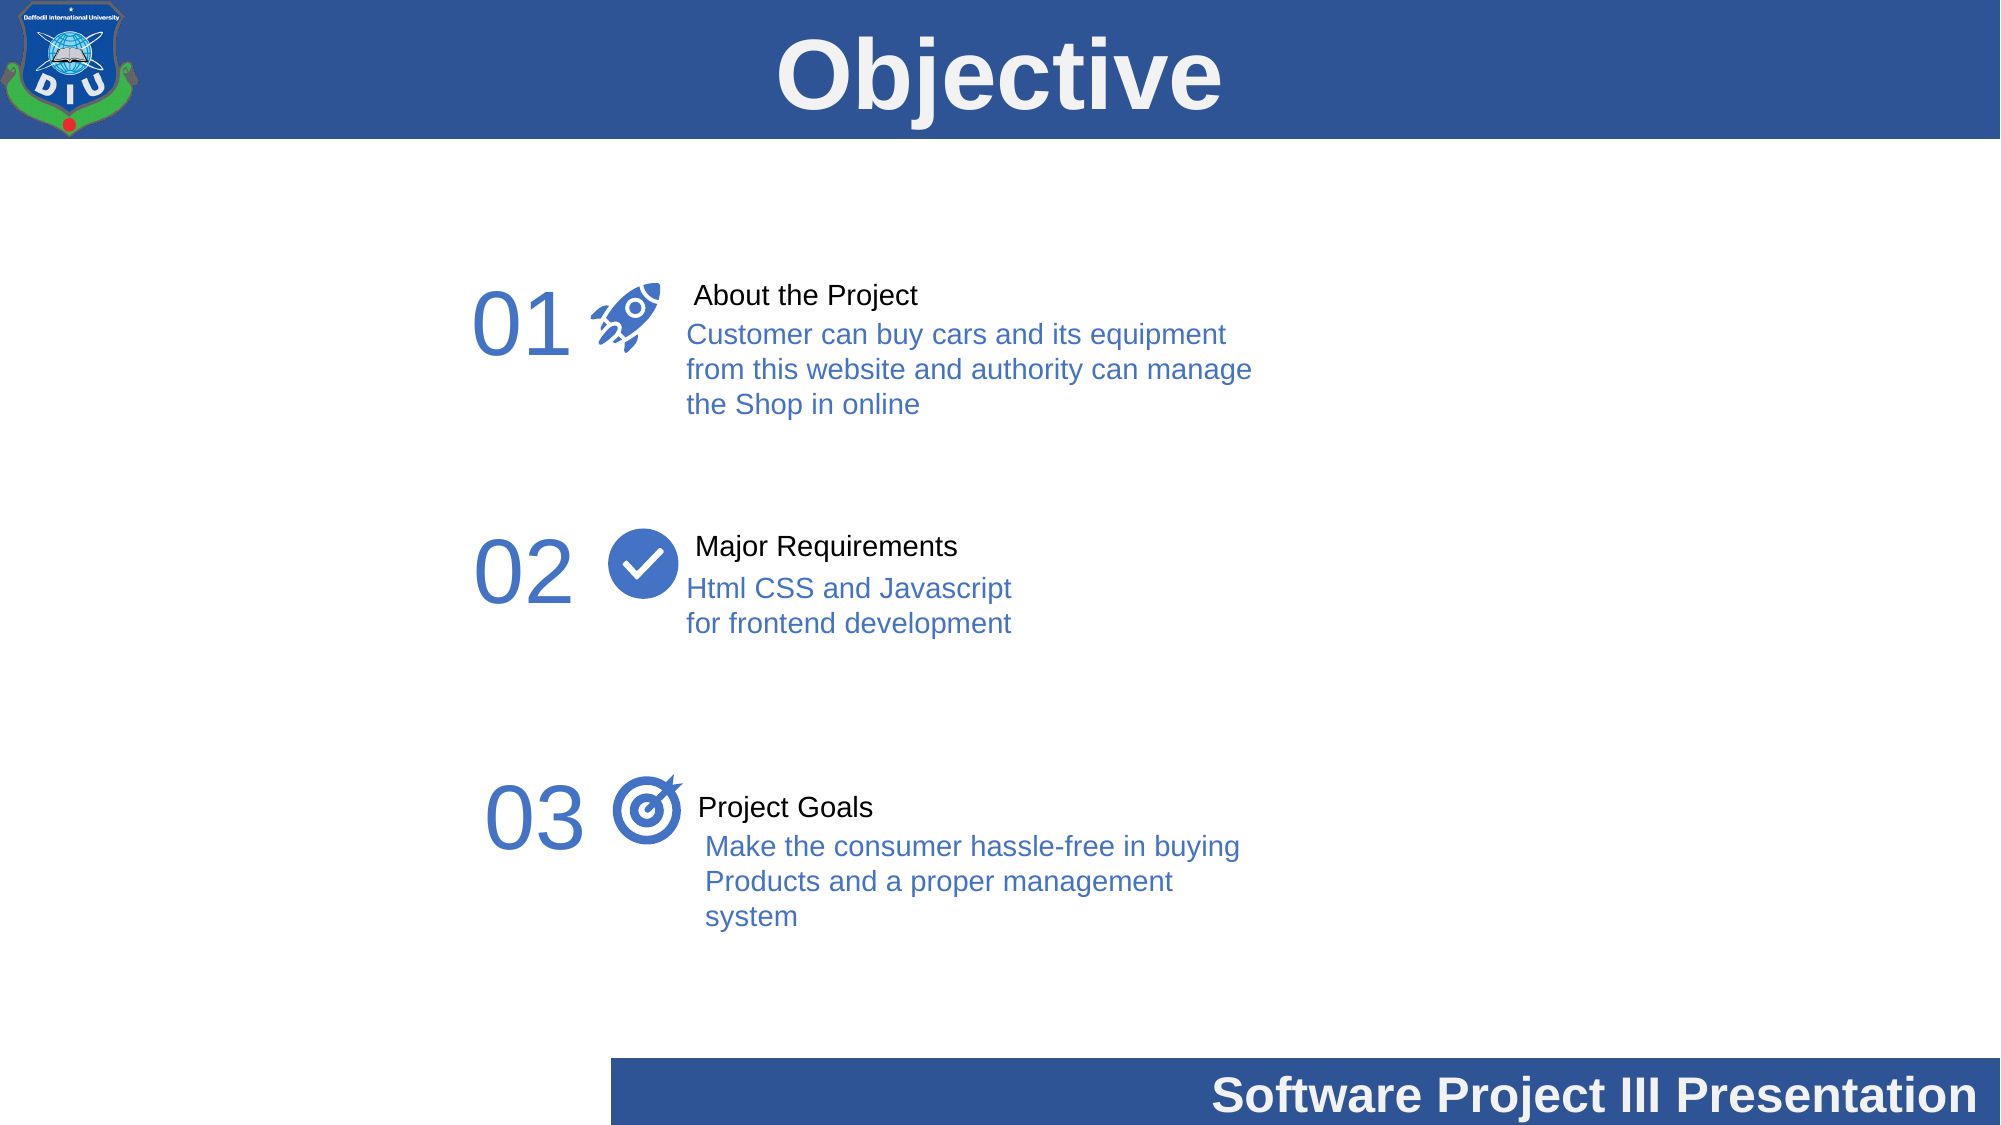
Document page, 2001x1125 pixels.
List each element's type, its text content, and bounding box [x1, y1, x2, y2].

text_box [589, 282, 661, 354]
text_box Major Requirements [680, 519, 977, 562]
text_box Objective [140, 0, 2000, 139]
text_box [608, 528, 679, 599]
text_box 02 [458, 504, 622, 664]
text_box [612, 774, 683, 845]
picture [0, 0, 139, 139]
text_box Software Project III Presentation [612, 1059, 2000, 1125]
text_box About the Project [678, 268, 1025, 307]
text_box 03 [469, 751, 606, 911]
text_box 01 [456, 249, 595, 375]
text_box Html CSS and Javascript for frontend development [671, 562, 1051, 648]
text_box Make the consumer hassle-free in buying Products and a proper management system [690, 820, 1271, 940]
text_box Project Goals [683, 781, 918, 866]
text_box Customer can buy cars and its equipment from this website and authority can manage the Shop in online [671, 307, 1271, 463]
text_box [166, 288, 1834, 520]
